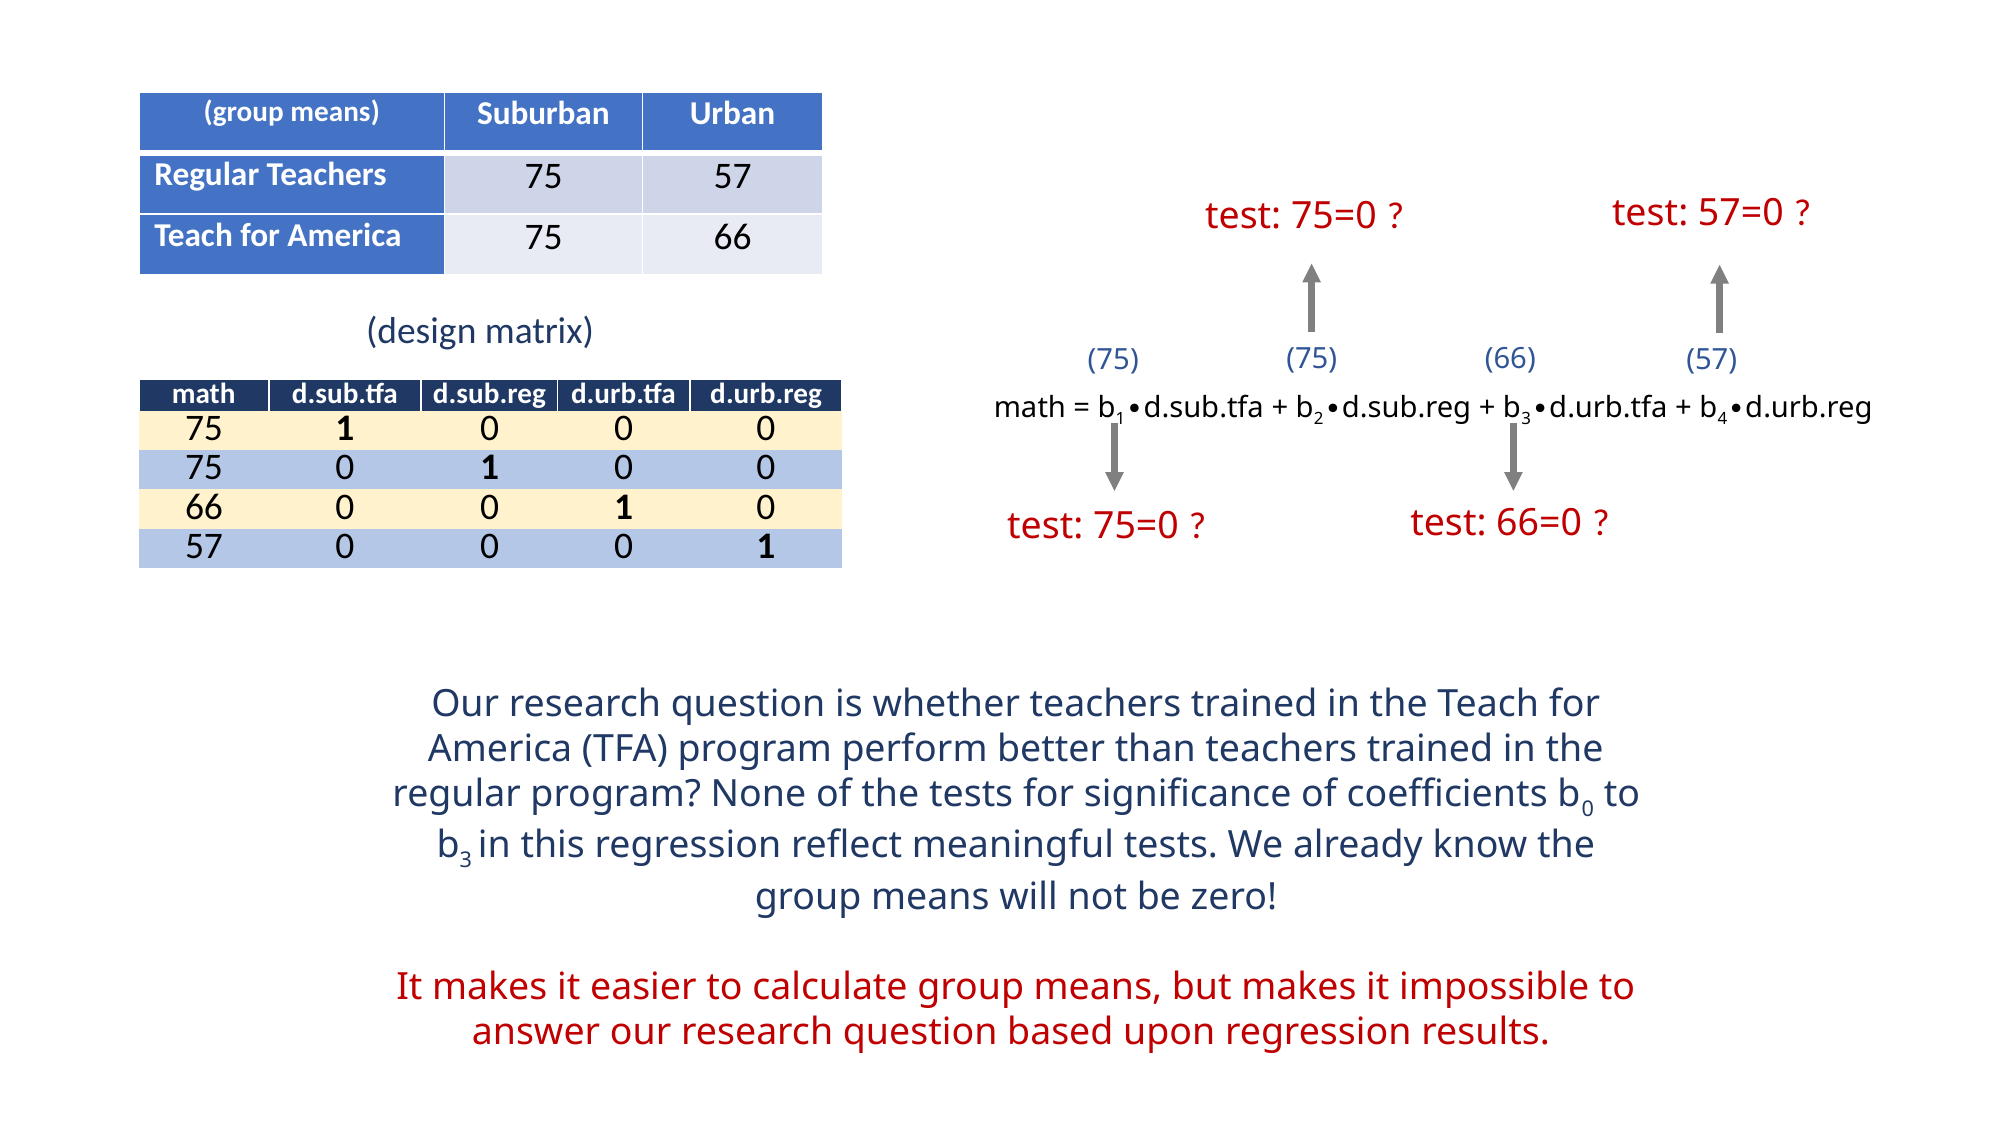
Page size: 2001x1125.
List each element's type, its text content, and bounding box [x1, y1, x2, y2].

table_header math [140, 380, 268, 411]
table_header d.sub.tfa [270, 380, 420, 411]
table_cell 0 [558, 450, 690, 489]
text_box (design matrix) [351, 298, 609, 359]
table_cell 75 [445, 156, 642, 213]
text_box Our research question is whether teachers trained in the Teach for America (TFA) program perform better than teachers trained in the regular program? None of the tests for significance of coefficients b0 to b3 in this regression reflect meaningful tests. We already know the group means will not be zero! It makes it easier to calculate group means, but makes it impossible to answer our research question based upon regression results. [370, 671, 1663, 1059]
table_header (group means) [140, 93, 444, 150]
text_box (66) [1446, 331, 1574, 382]
text_box (57) [1647, 332, 1776, 383]
table_cell 0 [690, 411, 842, 450]
table_cell Teach for America [140, 215, 444, 274]
table_cell 0 [269, 489, 421, 529]
table_header Urban [643, 93, 822, 150]
text_box math = b1∙d.sub.tfa + b2∙d.sub.reg + b3∙d.urb.tfa + b4∙d.urb.reg [978, 380, 1888, 435]
table_cell 66 [139, 489, 269, 529]
table_cell 0 [269, 529, 421, 568]
table_cell 0 [690, 489, 842, 529]
table_cell 1 [421, 450, 558, 489]
table_cell 75 [139, 411, 269, 450]
table_cell Regular Teachers [140, 156, 444, 213]
table_cell 0 [558, 529, 690, 568]
table_cell 75 [445, 215, 642, 274]
table_cell 75 [139, 450, 269, 489]
table_cell 1 [269, 411, 421, 450]
table_cell 0 [690, 450, 842, 489]
table_cell 0 [269, 450, 421, 489]
table_cell 57 [643, 156, 822, 213]
table_cell 0 [421, 489, 558, 529]
text_box test: 66=0 ? [1381, 490, 1639, 551]
text_box (75) [1247, 331, 1376, 382]
table_cell 66 [643, 215, 822, 274]
table_cell 57 [139, 529, 269, 568]
table_header d.sub.reg [422, 380, 557, 411]
text_box test: 75=0 ? [1175, 183, 1434, 243]
text_box test: 57=0 ? [1582, 181, 1841, 241]
table_header d.urb.tfa [558, 380, 689, 411]
table_cell 1 [558, 489, 690, 529]
table_header Suburban [445, 93, 642, 150]
table_cell 0 [558, 411, 690, 450]
table_cell 0 [421, 411, 558, 450]
table_header d.urb.reg [691, 380, 841, 411]
text_box test: 75=0 ? [977, 494, 1236, 554]
text_box (75) [1049, 332, 1177, 383]
table_cell 1 [690, 529, 842, 568]
table_cell 0 [421, 529, 558, 568]
